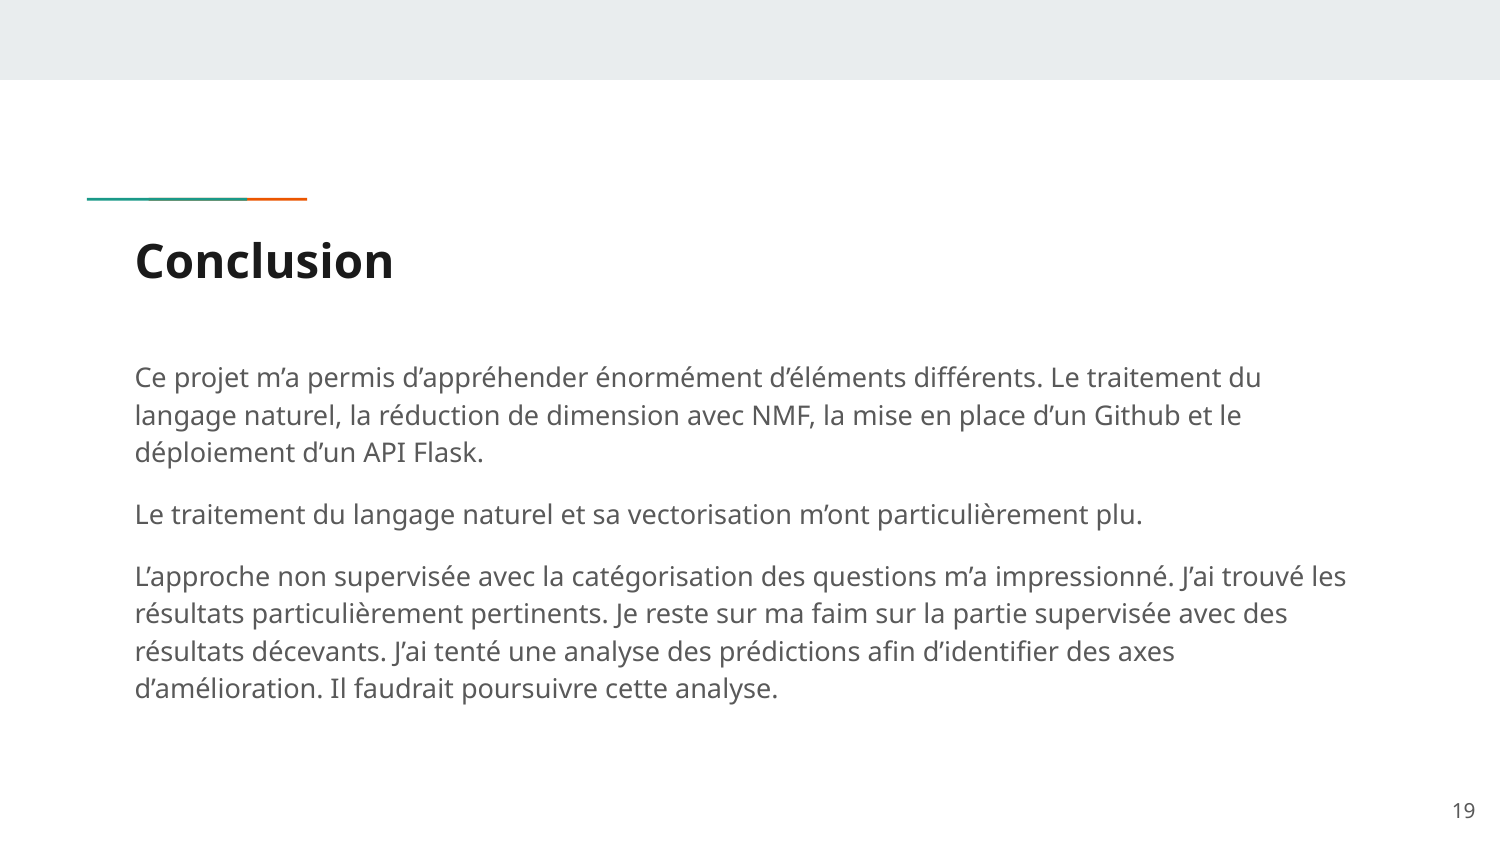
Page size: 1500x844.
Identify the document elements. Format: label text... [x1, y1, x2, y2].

list Ce projet m’a permis d’appréhender énormément d’éléments différents. Le traitement du langage naturel, la réduction de dimension avec NMF, la mise en place d’un Github et le déploiement d’un API Flask. Le traitement du langage naturel et sa vectorisation m’ont particulièrement plu. L’approche non supervisée avec la catégorisation des questions m’a impressionné. J’ai trouvé les résultats particulièrement pertinents. Je reste sur ma faim sur la partie supervisée avec des résultats décevants. J’ai tenté une analyse des prédictions afin d’identifier des axes d’amélioration. Il faudrait poursuivre cette analyse. [119, 341, 1381, 792]
slide_number ‹#› [1400, 779, 1491, 844]
title Conclusion [119, 216, 1381, 305]
